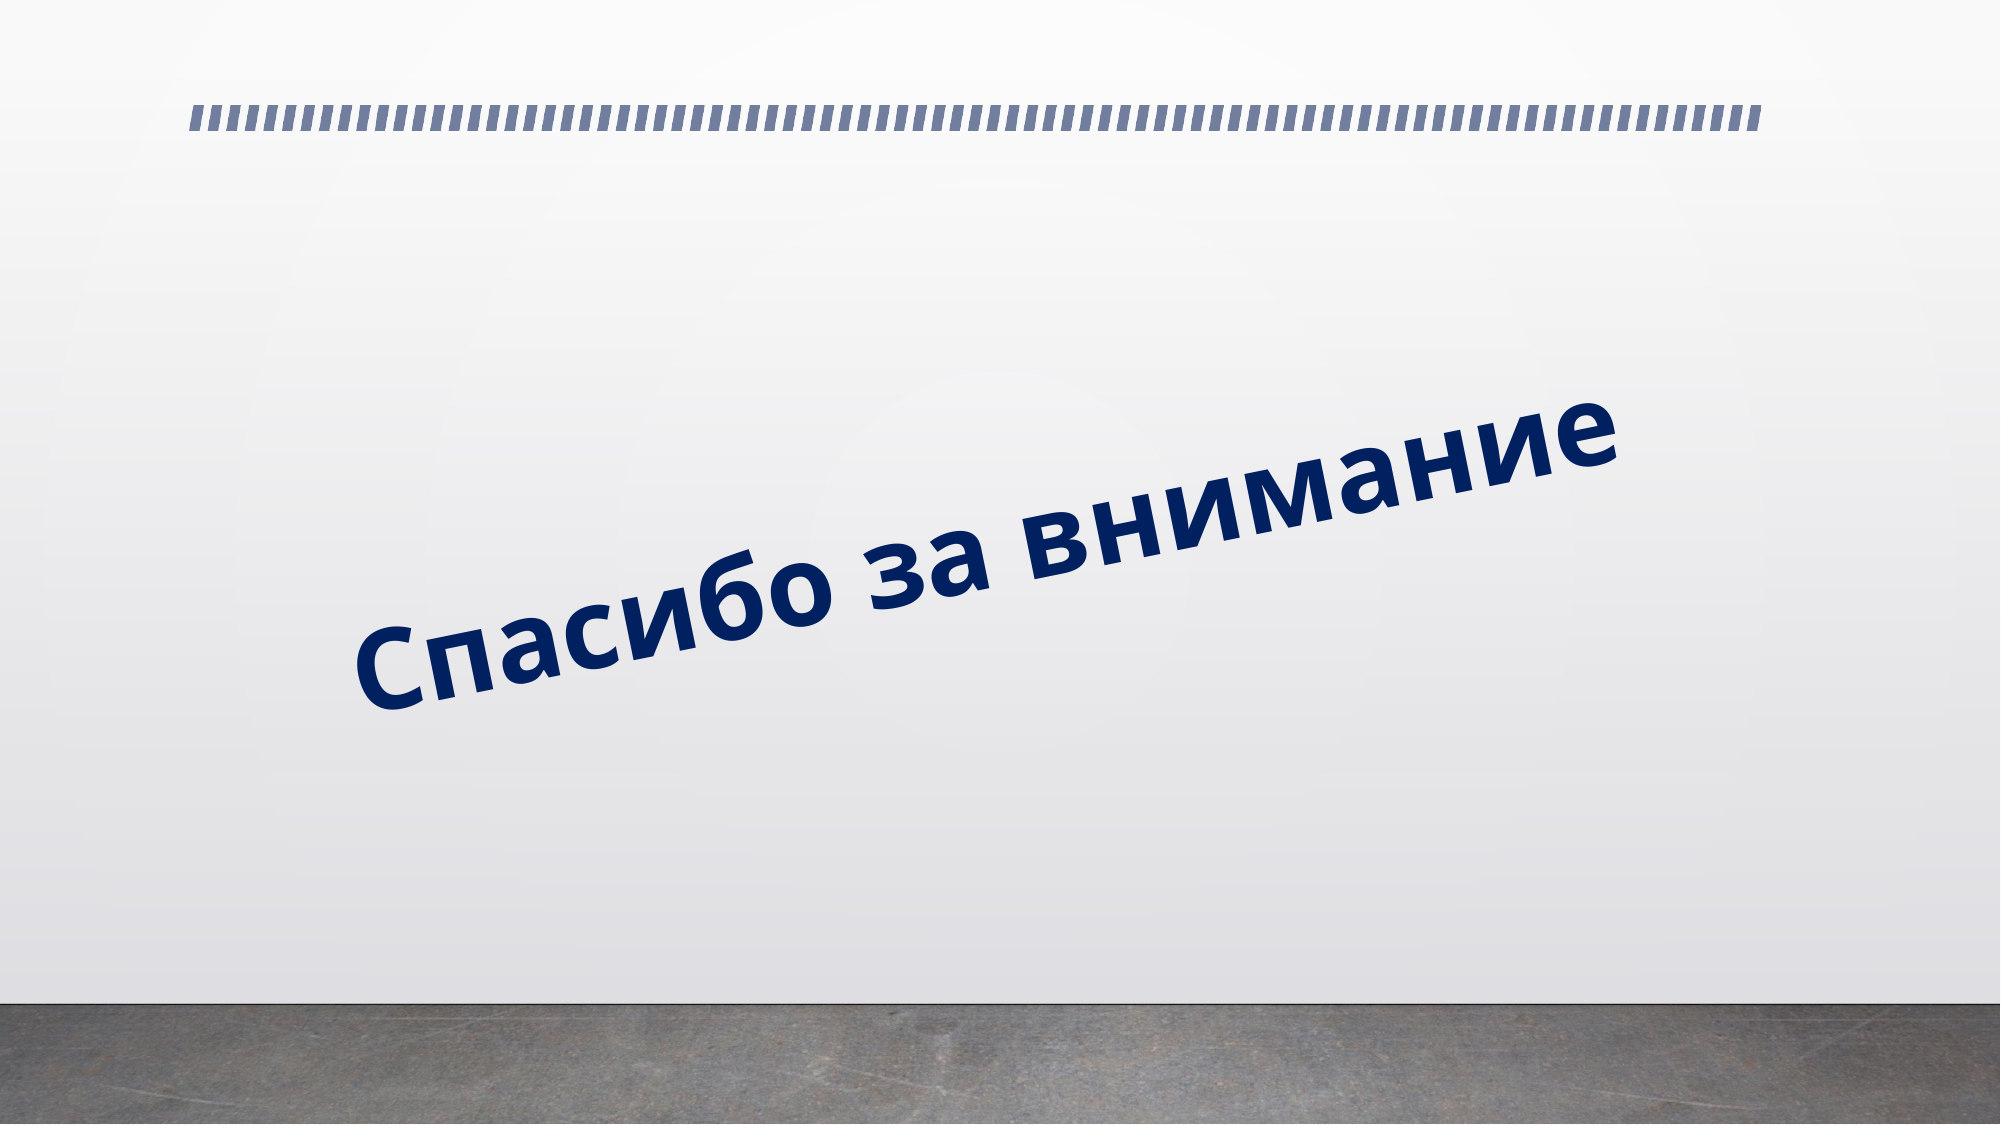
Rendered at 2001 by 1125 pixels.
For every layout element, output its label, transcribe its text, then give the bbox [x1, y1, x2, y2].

title Спасибо за внимание [200, 328, 1779, 812]
picture [0, 1004, 2000, 1124]
